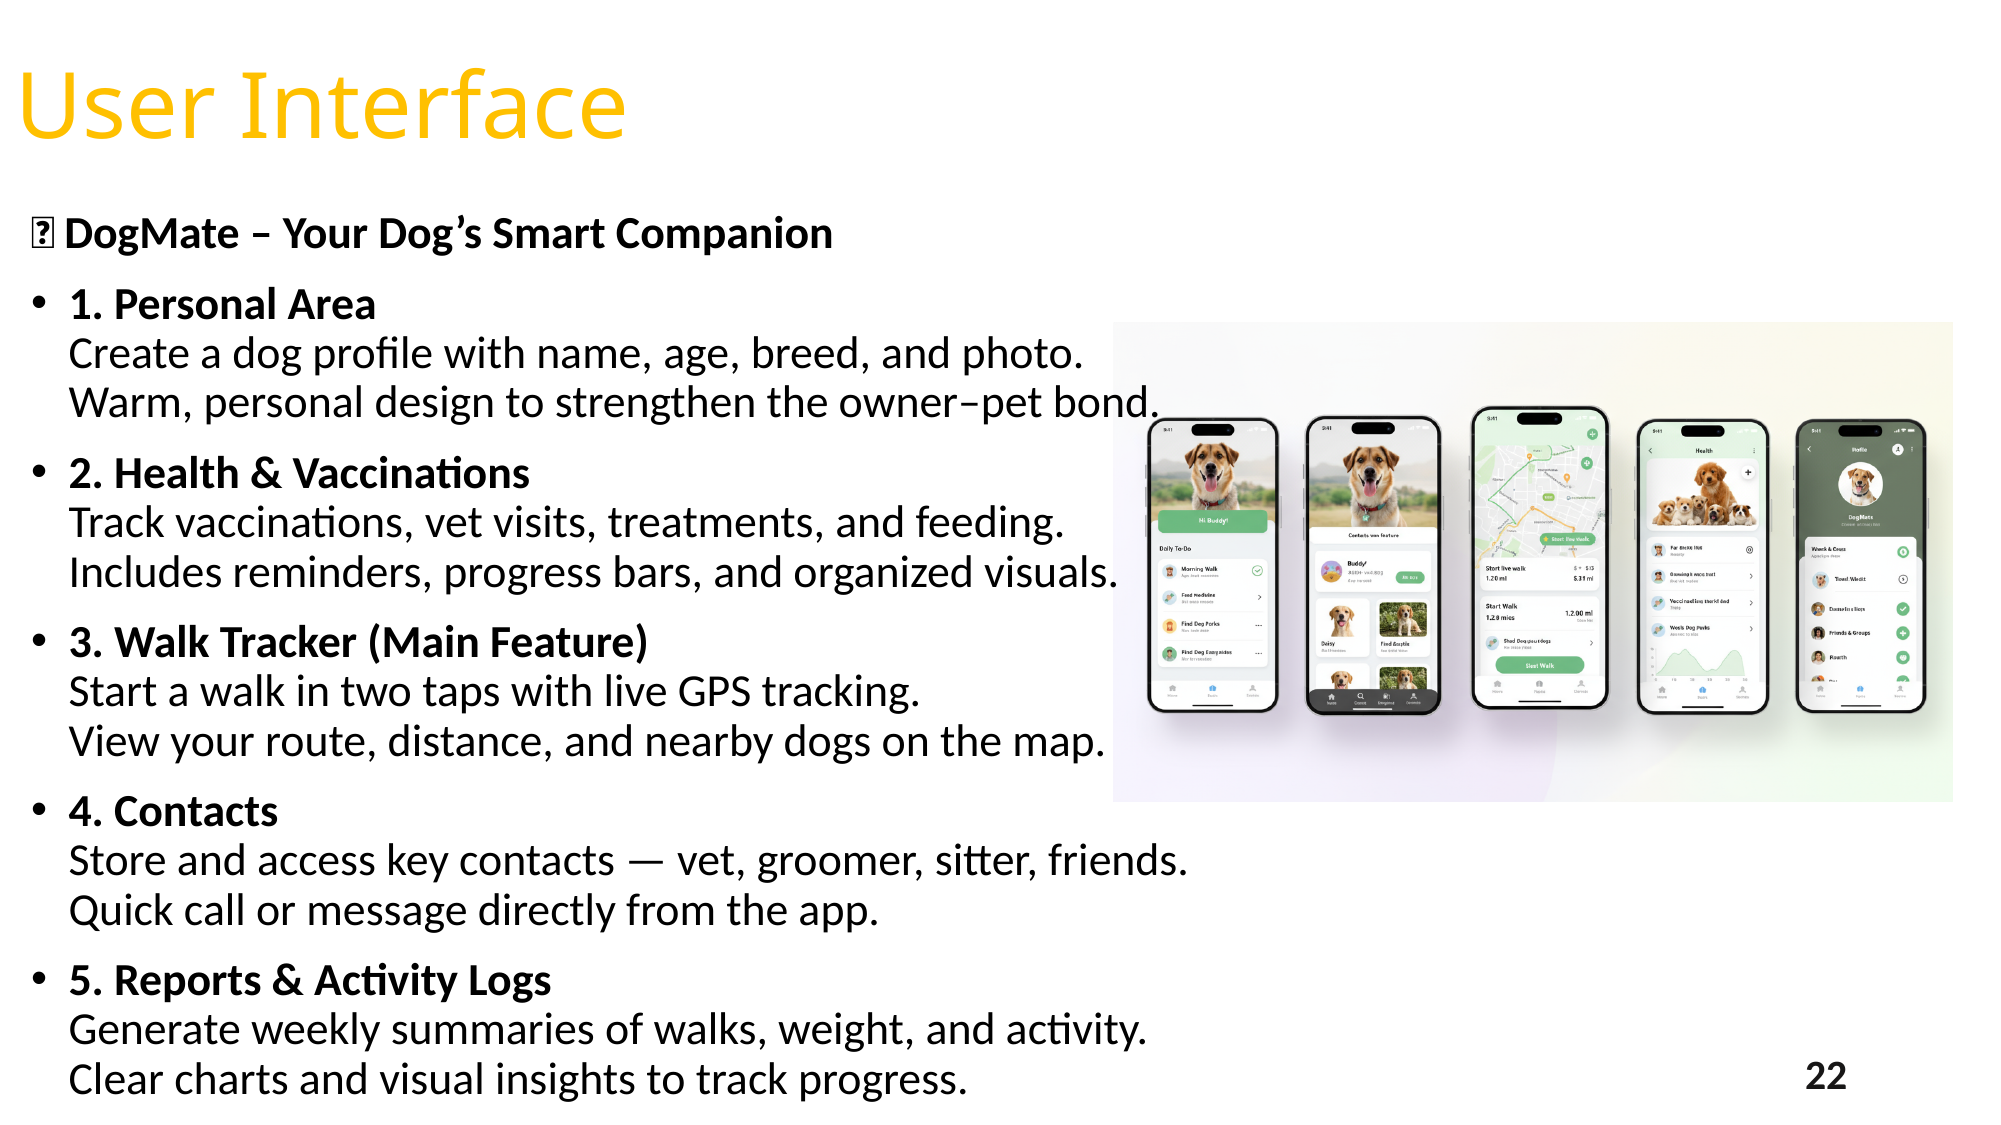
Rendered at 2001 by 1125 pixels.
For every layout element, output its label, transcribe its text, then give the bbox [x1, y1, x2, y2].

picture [1113, 322, 1953, 803]
slide_number 22 [1412, 1042, 1863, 1103]
list 🐾 DogMate – Your Dog’s Smart Companion 1. Personal Area Create a dog profile with name, age, breed, and photo. Warm, personal design to strengthen the owner–pet bond. 2. Health & Vaccinations Track vaccinations, vet visits, treatments, and feeding. Includes reminders, progress bars, and organized visuals. 3. Walk Tracker (Main Feature) Start a walk in two taps with live GPS tracking. View your route, distance, and nearby dogs on the map. 4. Contacts Store and access key contacts — vet, groomer, sitter, friends. Quick call or message directly from the app. 5. Reports & Activity Logs Generate weekly summaries of walks, weight, and activity. Clear charts and visual insights to track progress. [15, 201, 1508, 863]
title User Interface [0, 0, 1726, 218]
